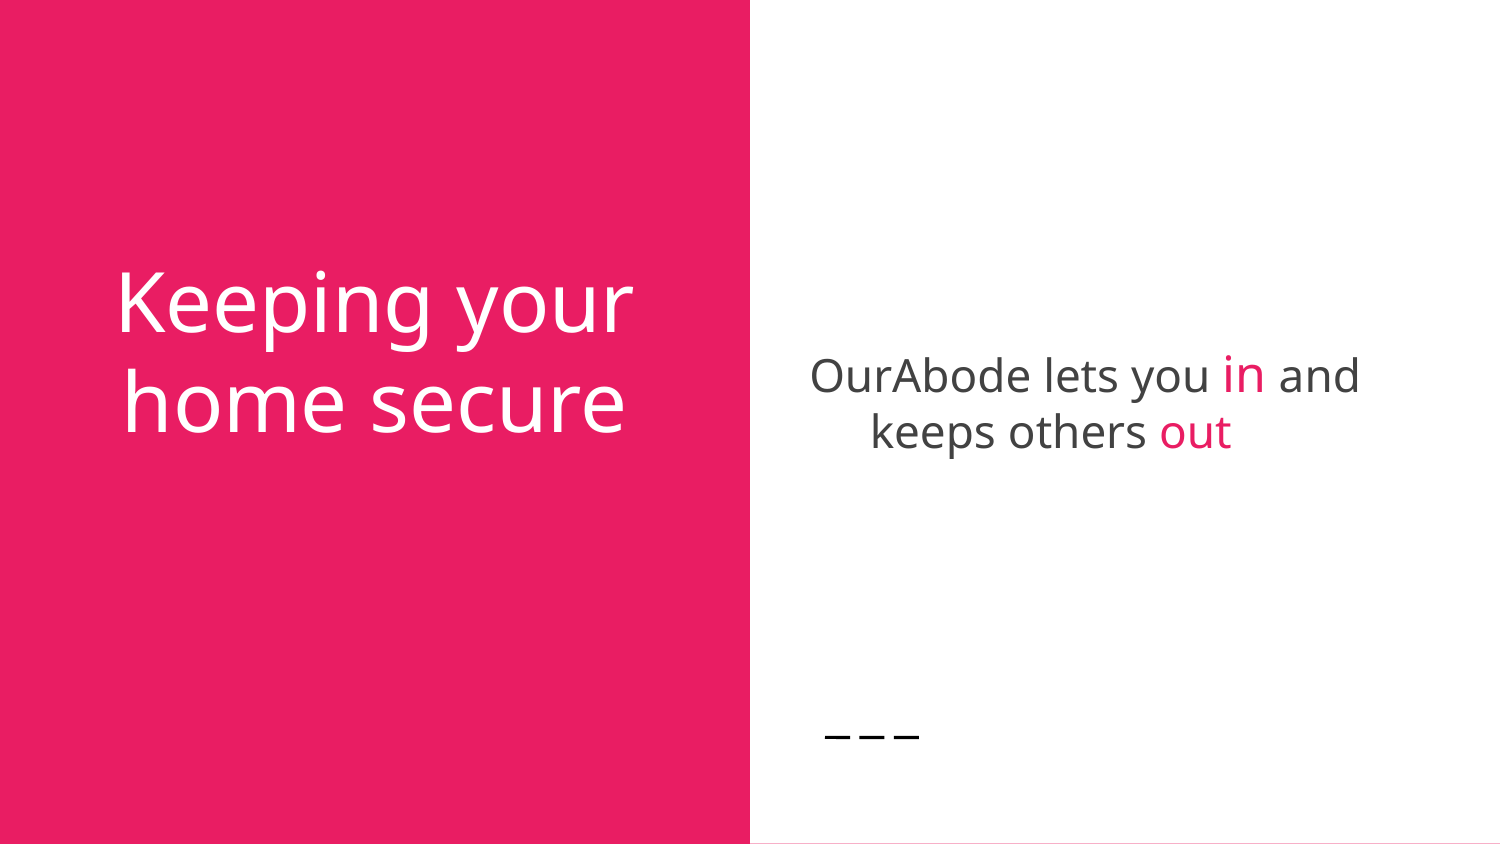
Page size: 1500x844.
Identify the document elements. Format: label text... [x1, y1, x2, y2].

text_box OurAbode lets you in and keeps others out [779, 75, 1440, 725]
text_box Keeping your home secure [0, 339, 765, 465]
